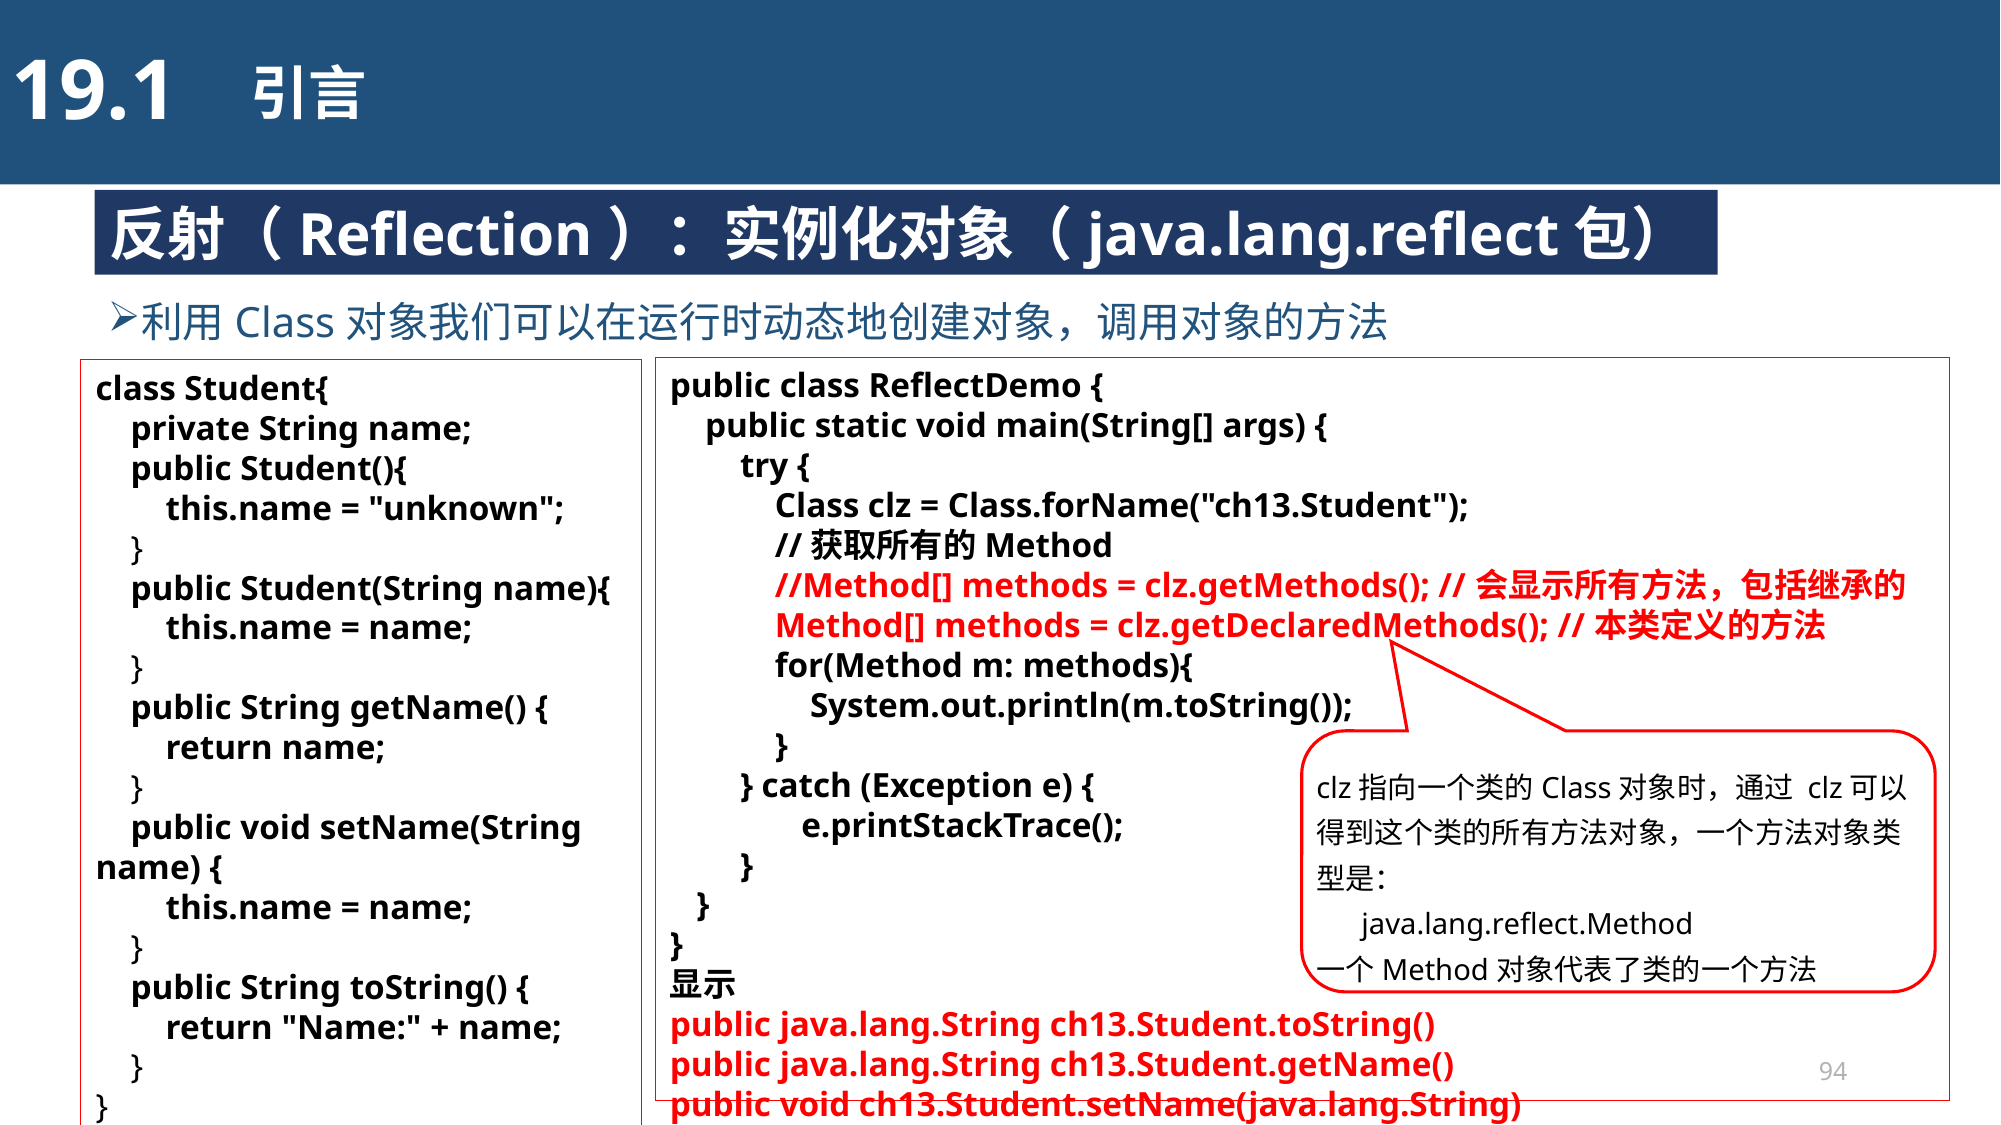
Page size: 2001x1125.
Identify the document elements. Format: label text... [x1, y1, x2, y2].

text_box public class ReflectDemo { public static void main(String[] args) { try { Class clz = Class.forName("ch13.Student"); //获取所有的Method //Method[] methods = clz.getMethods(); //会显示所有方法，包括继承的 Method[] methods = clz.getDeclaredMethods(); //本类定义的方法 for(Method m: methods){ System.out.println(m.toString()); } } catch (Exception e) { e.printStackTrace(); } } } 显示 public java.lang.String ch13.Student.toString() public java.lang.String ch13.Student.getName() public void ch13.Student.setName(java.lang.String) [655, 357, 1950, 1101]
text_box clz指向一个类的Class对象时，通过 clz可以得到这个类的所有方法对象，一个方法对象类型是： java.lang.reflect.Method 一个Method对象代表了类的一个方法 [1301, 751, 1936, 994]
text_box [1307, 639, 1930, 751]
text_box 反射（Reflection）：实例化对象（java.lang.reflect包） [94, 189, 1718, 275]
text_box 利用Class对象我们可以在运行时动态地创建对象，调用对象的方法 [93, 288, 1772, 354]
list 引言 [235, 57, 1449, 139]
slide_number 94 [1412, 1042, 1863, 1103]
text_box class Student{ private String name; public Student(){ this.name = "unknown"; } public Student(String name){ this.name = name; } public String getName() { return name; } public void setName(String name) { this.name = name; } public String toString() { return "Name:" + name; } } [80, 359, 642, 1125]
footer [662, 1042, 1338, 1103]
text_box 19.1 [0, 40, 197, 206]
